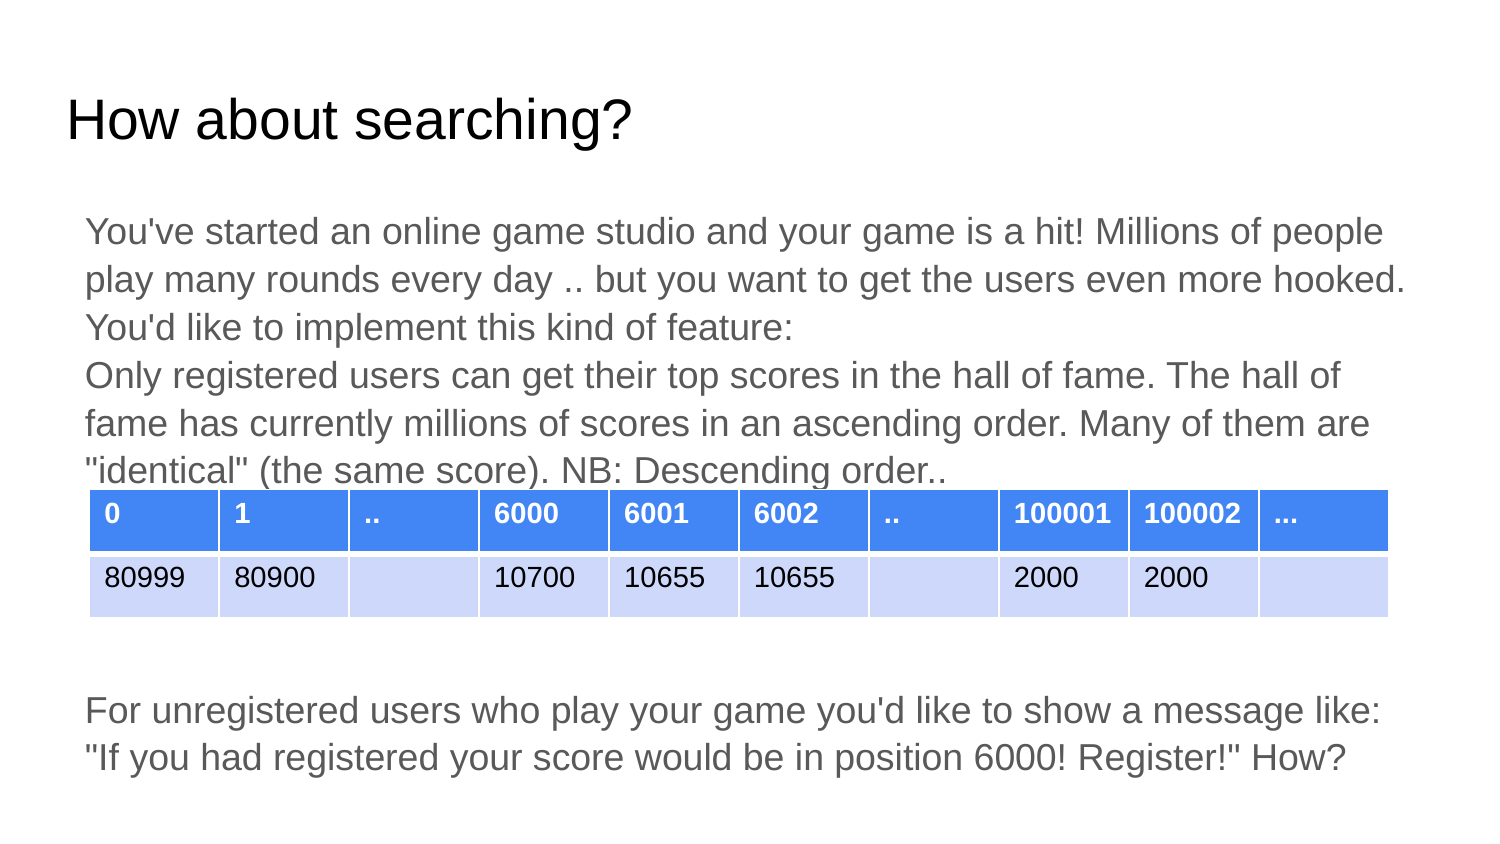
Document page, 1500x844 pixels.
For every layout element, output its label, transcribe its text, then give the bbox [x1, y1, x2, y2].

table_cell 10655 [610, 557, 738, 617]
table_header 6000 [480, 490, 608, 551]
table_cell 80900 [220, 557, 348, 617]
table_header .. [350, 490, 478, 551]
table_header ... [1260, 490, 1388, 551]
table_header 6001 [610, 490, 738, 551]
table_cell 2000 [1000, 557, 1128, 617]
table_cell 2000 [1130, 557, 1258, 617]
table_cell 10700 [480, 557, 608, 617]
table_cell [350, 557, 478, 617]
table_cell 80999 [90, 557, 218, 617]
table_cell [870, 557, 998, 617]
table_cell 10655 [740, 557, 868, 617]
table_header 1 [220, 490, 348, 551]
title How about searching? [51, 72, 1449, 167]
table_header 6002 [740, 490, 868, 551]
table_cell [1260, 557, 1388, 617]
list You've started an online game studio and your game is a hit! Millions of people play many rounds every day .. but you want to get the users even more hooked. You'd like to implement this kind of feature: Only registered users can get their top scores in the hall of fame. The hall of fame has currently millions of scores in an ascending order. Many of them are "identical" (the same score). NB: Descending order.. For unregistered users who play your game you'd like to show a message like: "If you had registered your score would be in position 6000! Register!" How? [51, 189, 1449, 831]
table_header .. [870, 490, 998, 551]
table_header 100002 [1130, 490, 1258, 551]
table_header 0 [90, 490, 218, 551]
table_header 100001 [1000, 490, 1128, 551]
